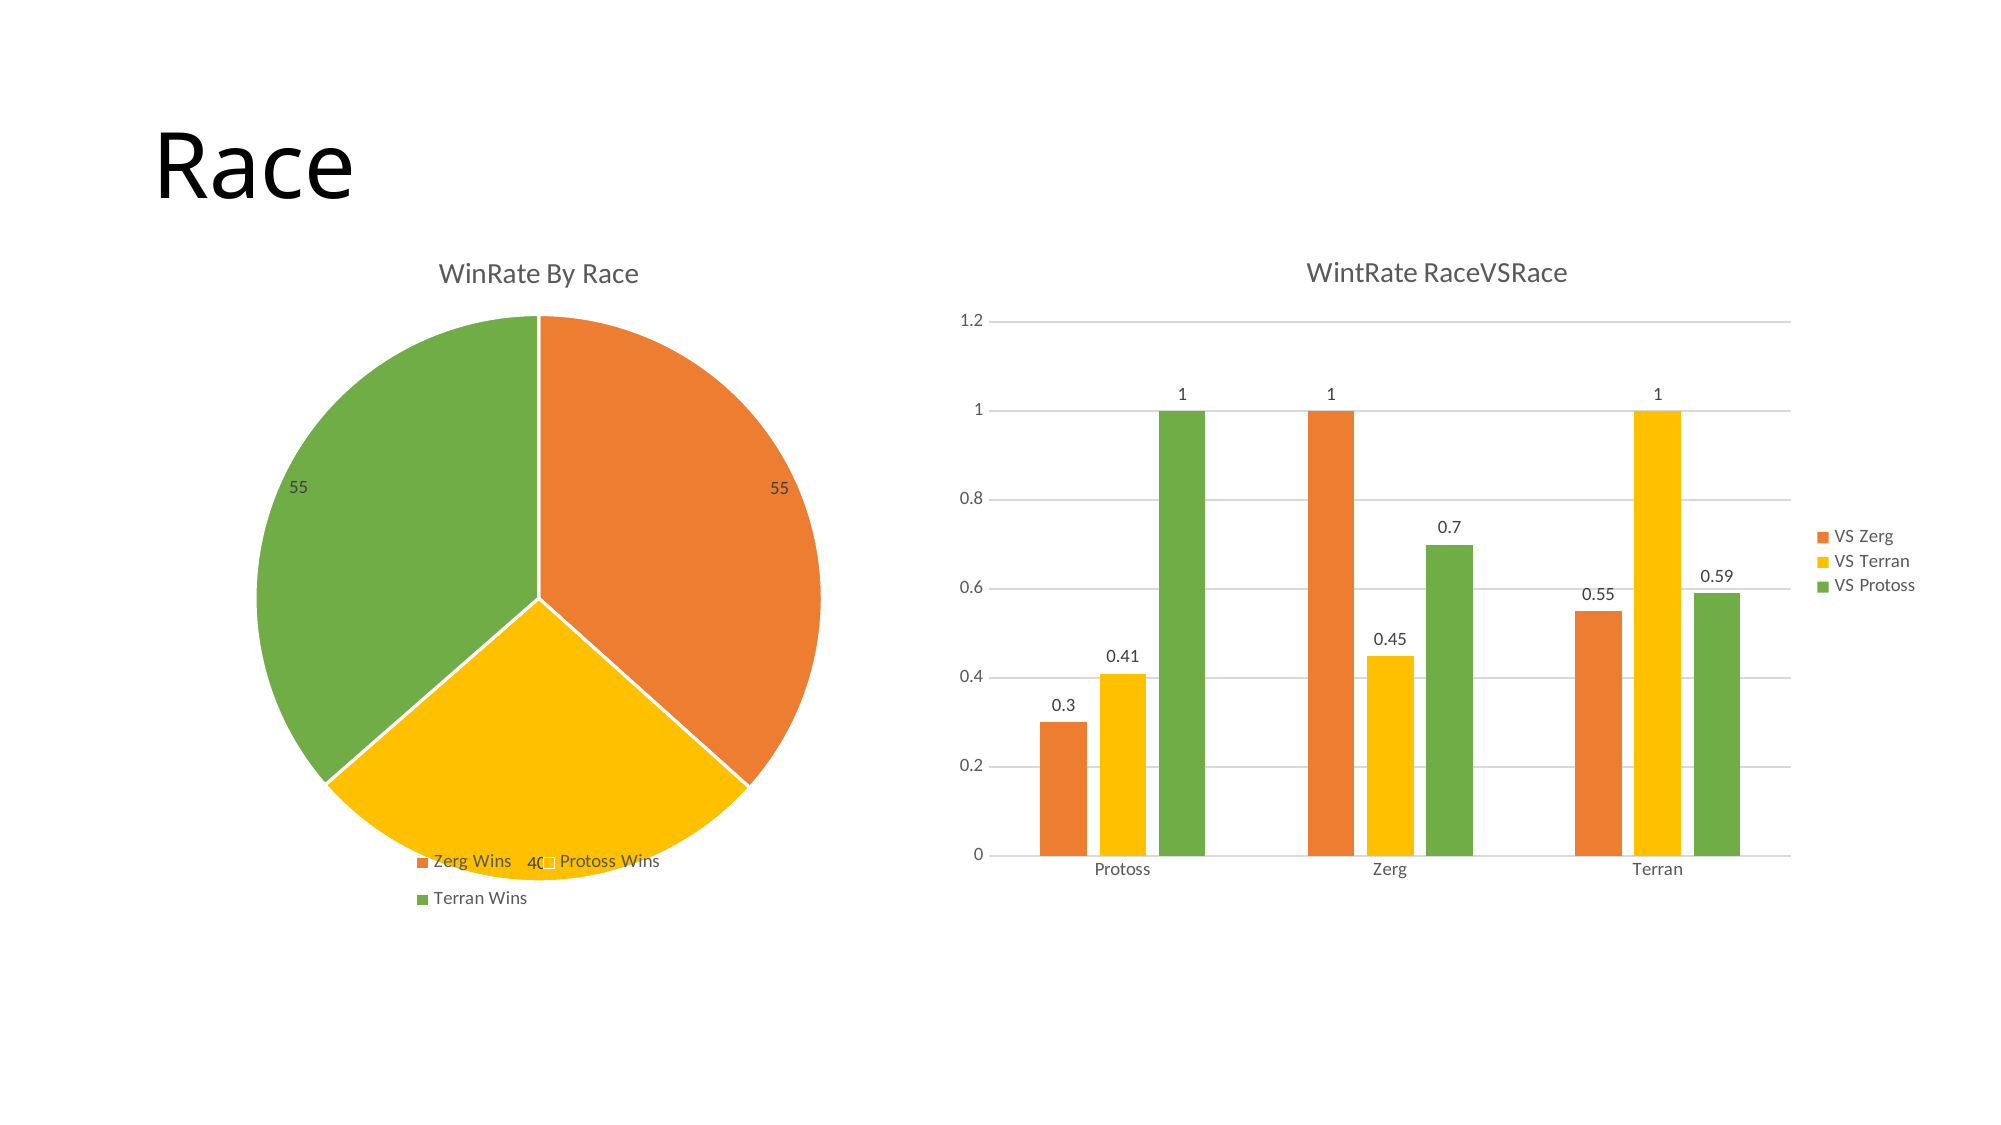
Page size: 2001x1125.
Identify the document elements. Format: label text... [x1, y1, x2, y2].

chart [137, 230, 1935, 938]
title Race [137, 59, 1863, 231]
